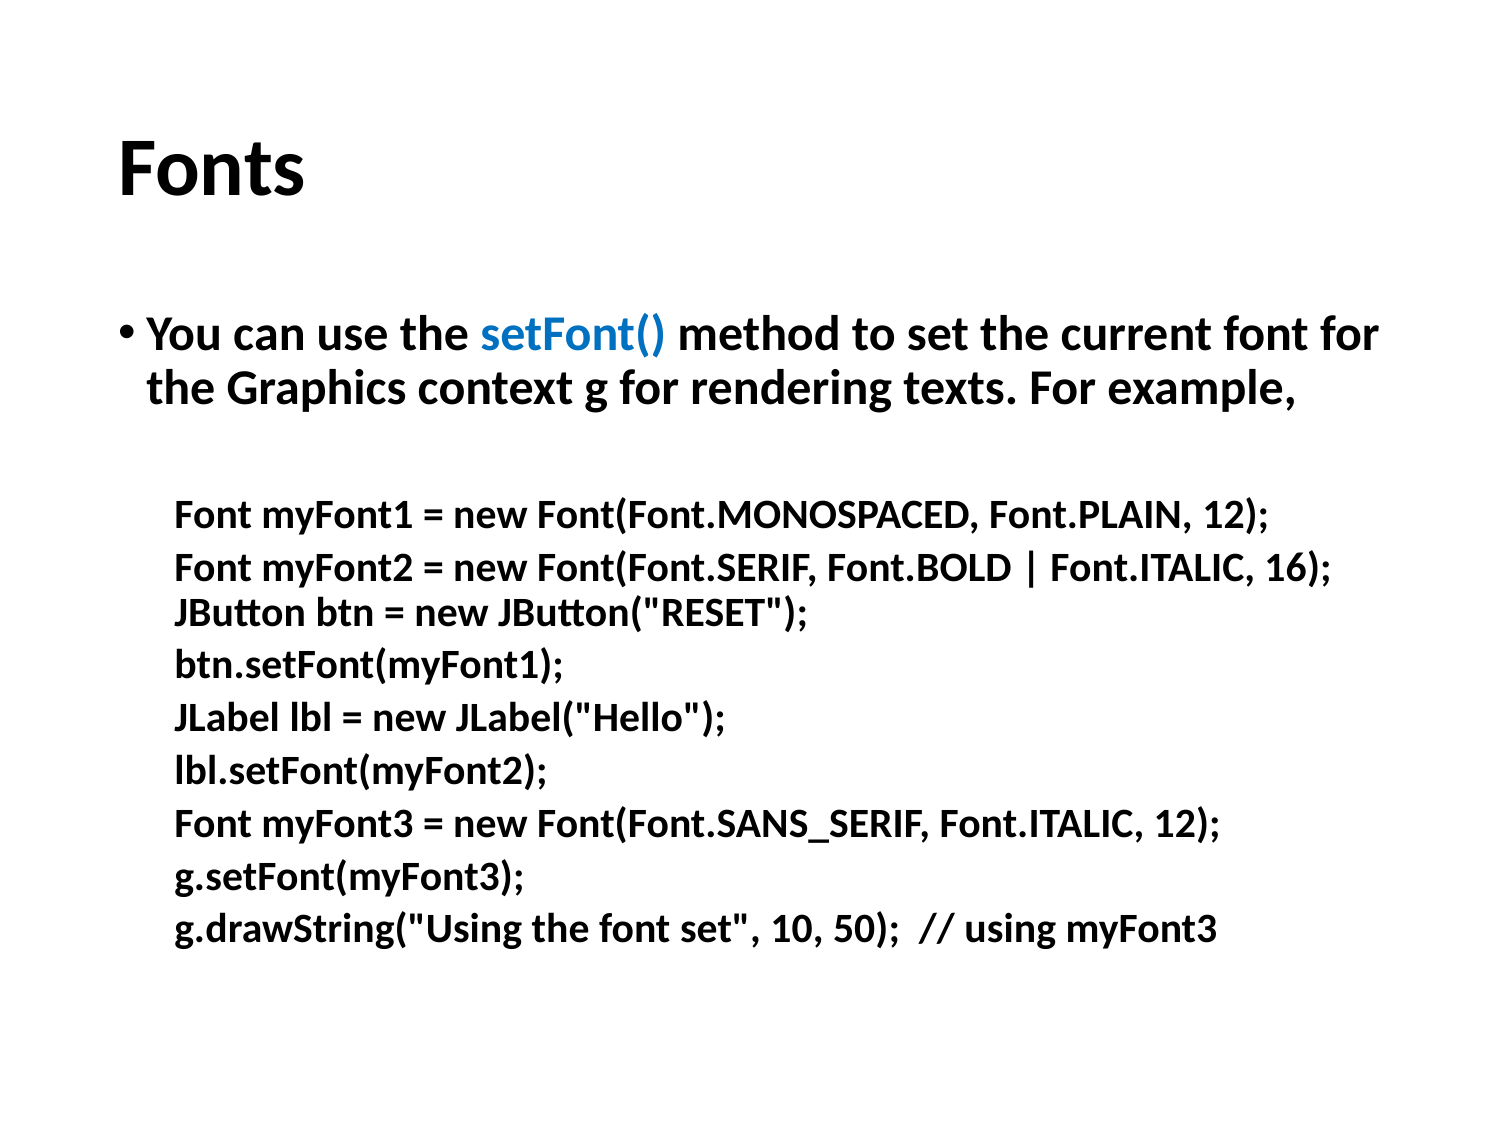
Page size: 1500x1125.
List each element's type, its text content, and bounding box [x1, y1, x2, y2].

list You can use the setFont() method to set the current font for the Graphics context g for rendering texts. For example, Font myFont1 = new Font(Font.MONOSPACED, Font.PLAIN, 12); Font myFont2 = new Font(Font.SERIF, Font.BOLD | Font.ITALIC, 16); JButton btn = new JButton("RESET"); btn.setFont(myFont1); JLabel lbl = new JLabel("Hello"); lbl.setFont(myFont2); Font myFont3 = new Font(Font.SANS_SERIF, Font.ITALIC, 12); g.setFont(myFont3); g.drawString("Using the font set", 10, 50); // using myFont3 [103, 299, 1397, 1014]
title Fonts [103, 59, 1397, 278]
